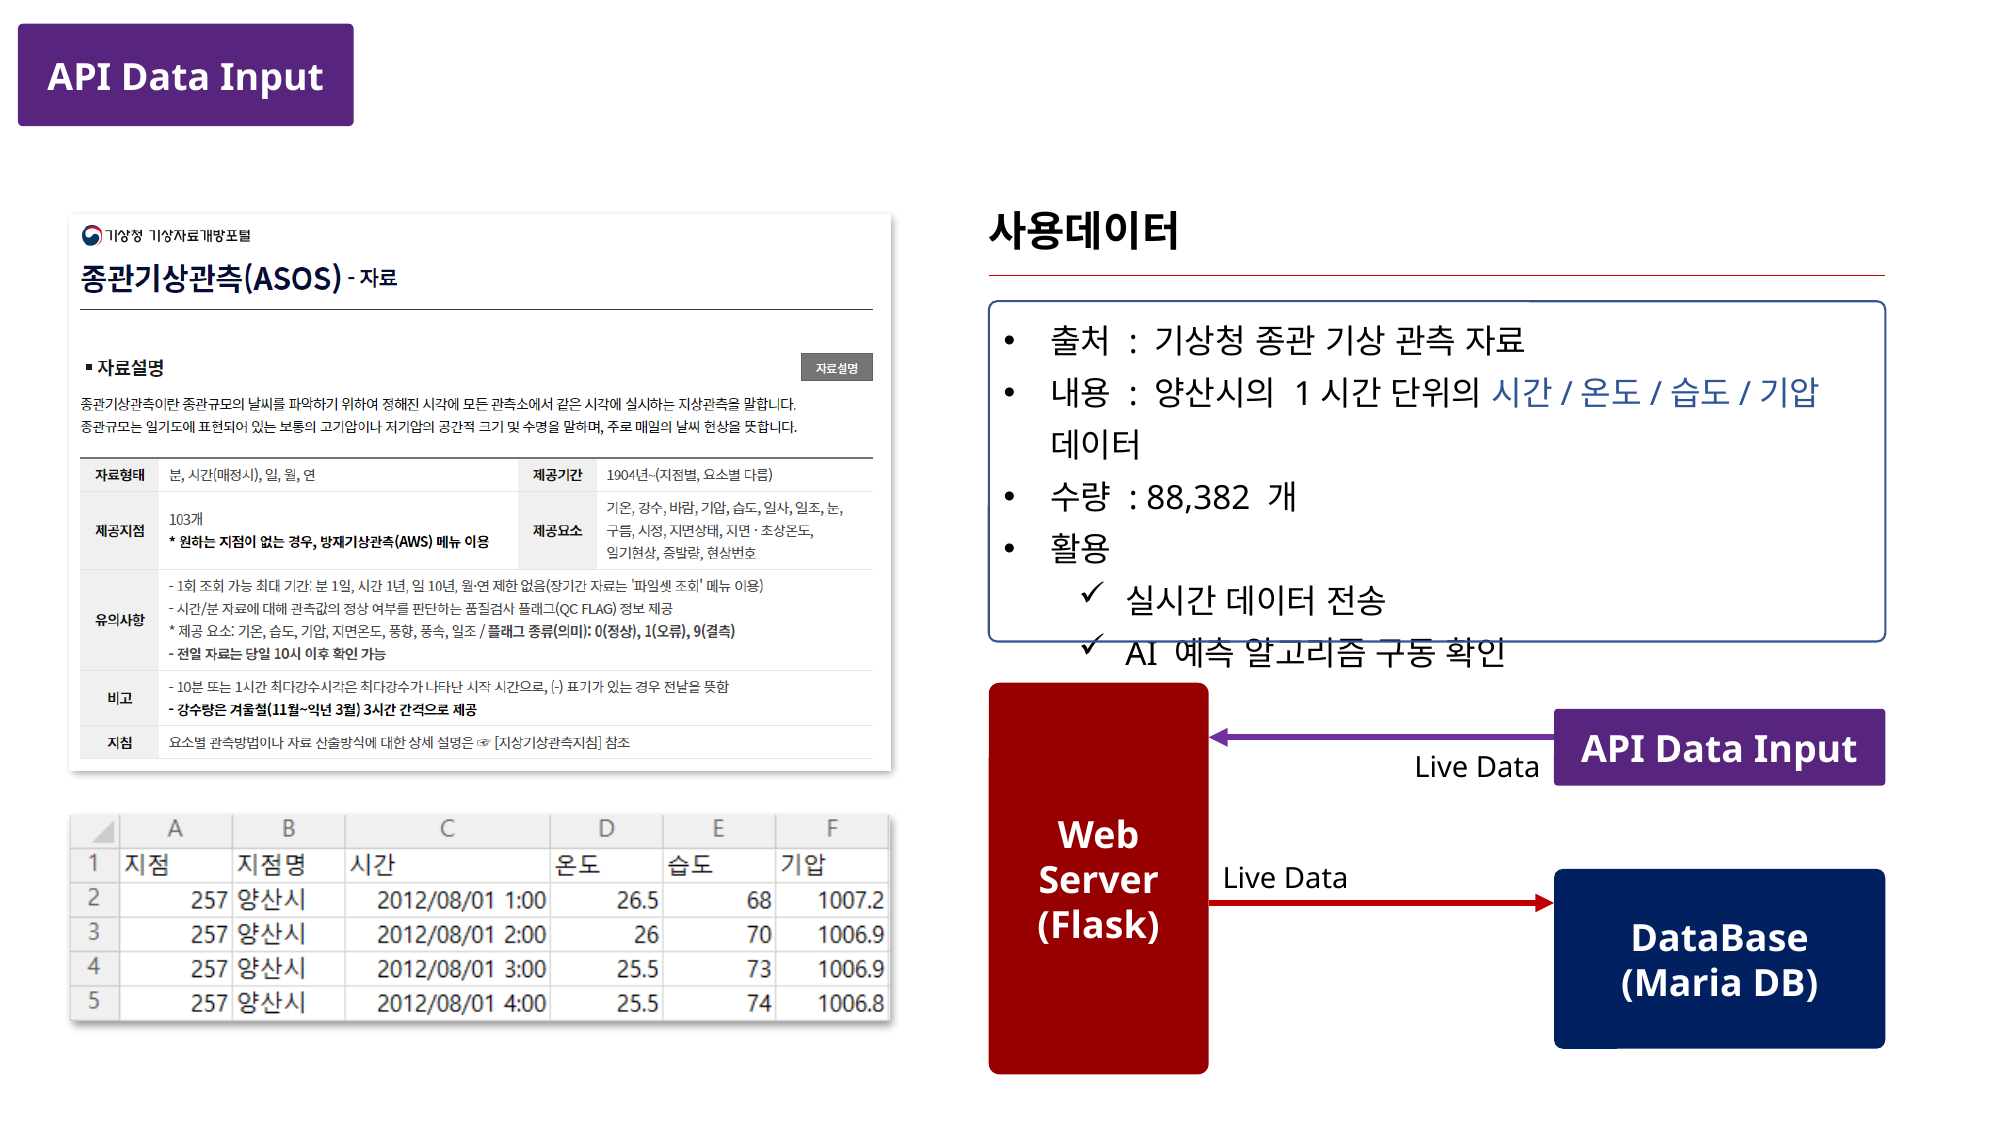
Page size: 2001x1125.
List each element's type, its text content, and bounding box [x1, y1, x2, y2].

text_box Live Data [1399, 740, 1556, 791]
text_box API Data Input [1552, 707, 1887, 787]
text_box DataBase (Maria DB) [1553, 867, 1887, 1050]
text_box [987, 300, 1887, 643]
picture [69, 214, 891, 771]
text_box 출처 : 기상청 종관 기상 관측 자료 내용 : 양산시의 1시간 단위의 시간/온도/습도/기압 데이터 수량 : 88,382 개 활용 실시간 데이터 전송 AI 예측 알고리즘 구동 확인 [988, 301, 1910, 679]
text_box API Data Input [16, 22, 355, 128]
text_box 사용데이터 [973, 197, 1196, 263]
picture [69, 815, 891, 1021]
text_box Web Server (Flask) [987, 681, 1210, 1076]
text_box Live Data [1207, 852, 1364, 902]
